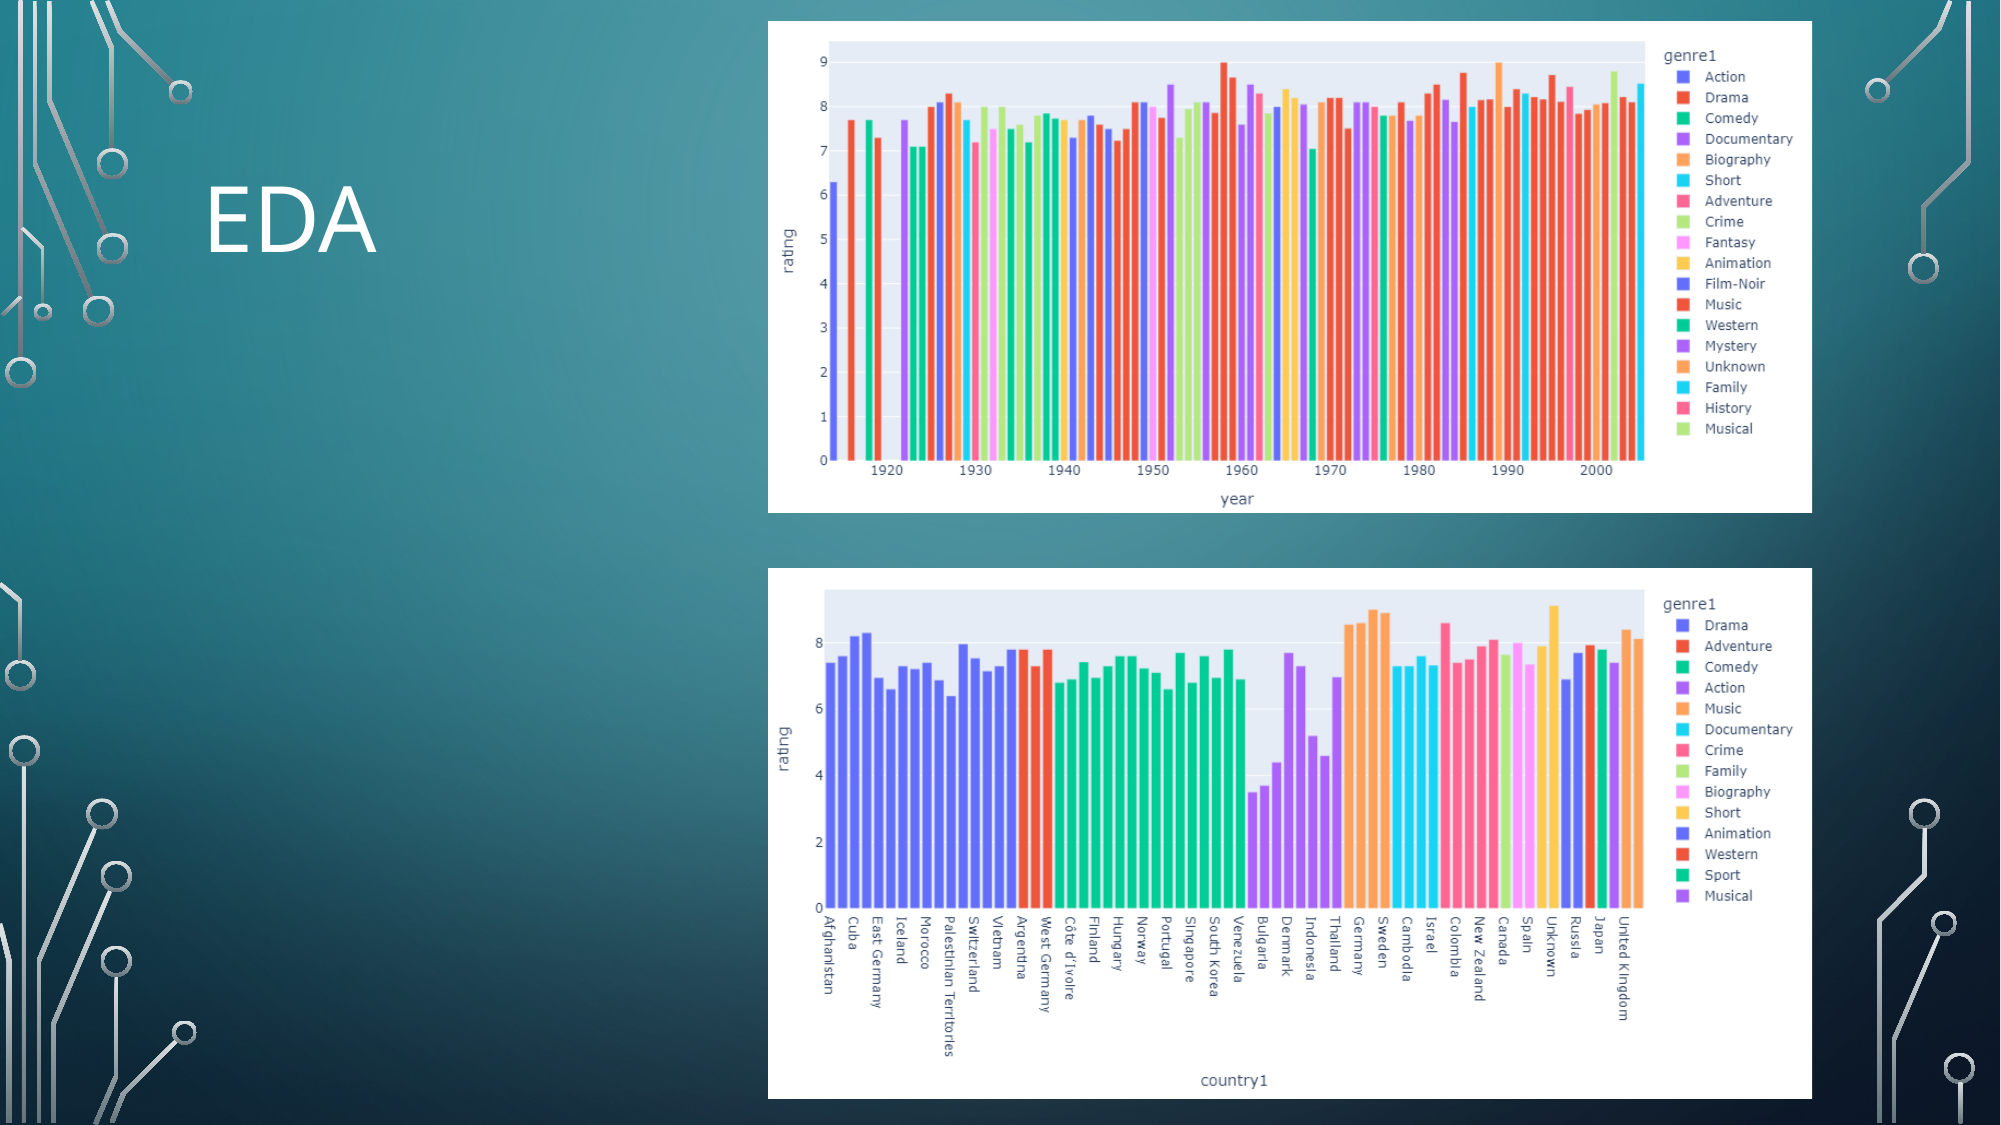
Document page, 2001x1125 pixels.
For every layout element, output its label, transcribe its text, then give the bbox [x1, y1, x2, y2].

picture [767, 20, 1813, 514]
picture [767, 568, 1813, 1104]
title EDA [187, 101, 767, 344]
